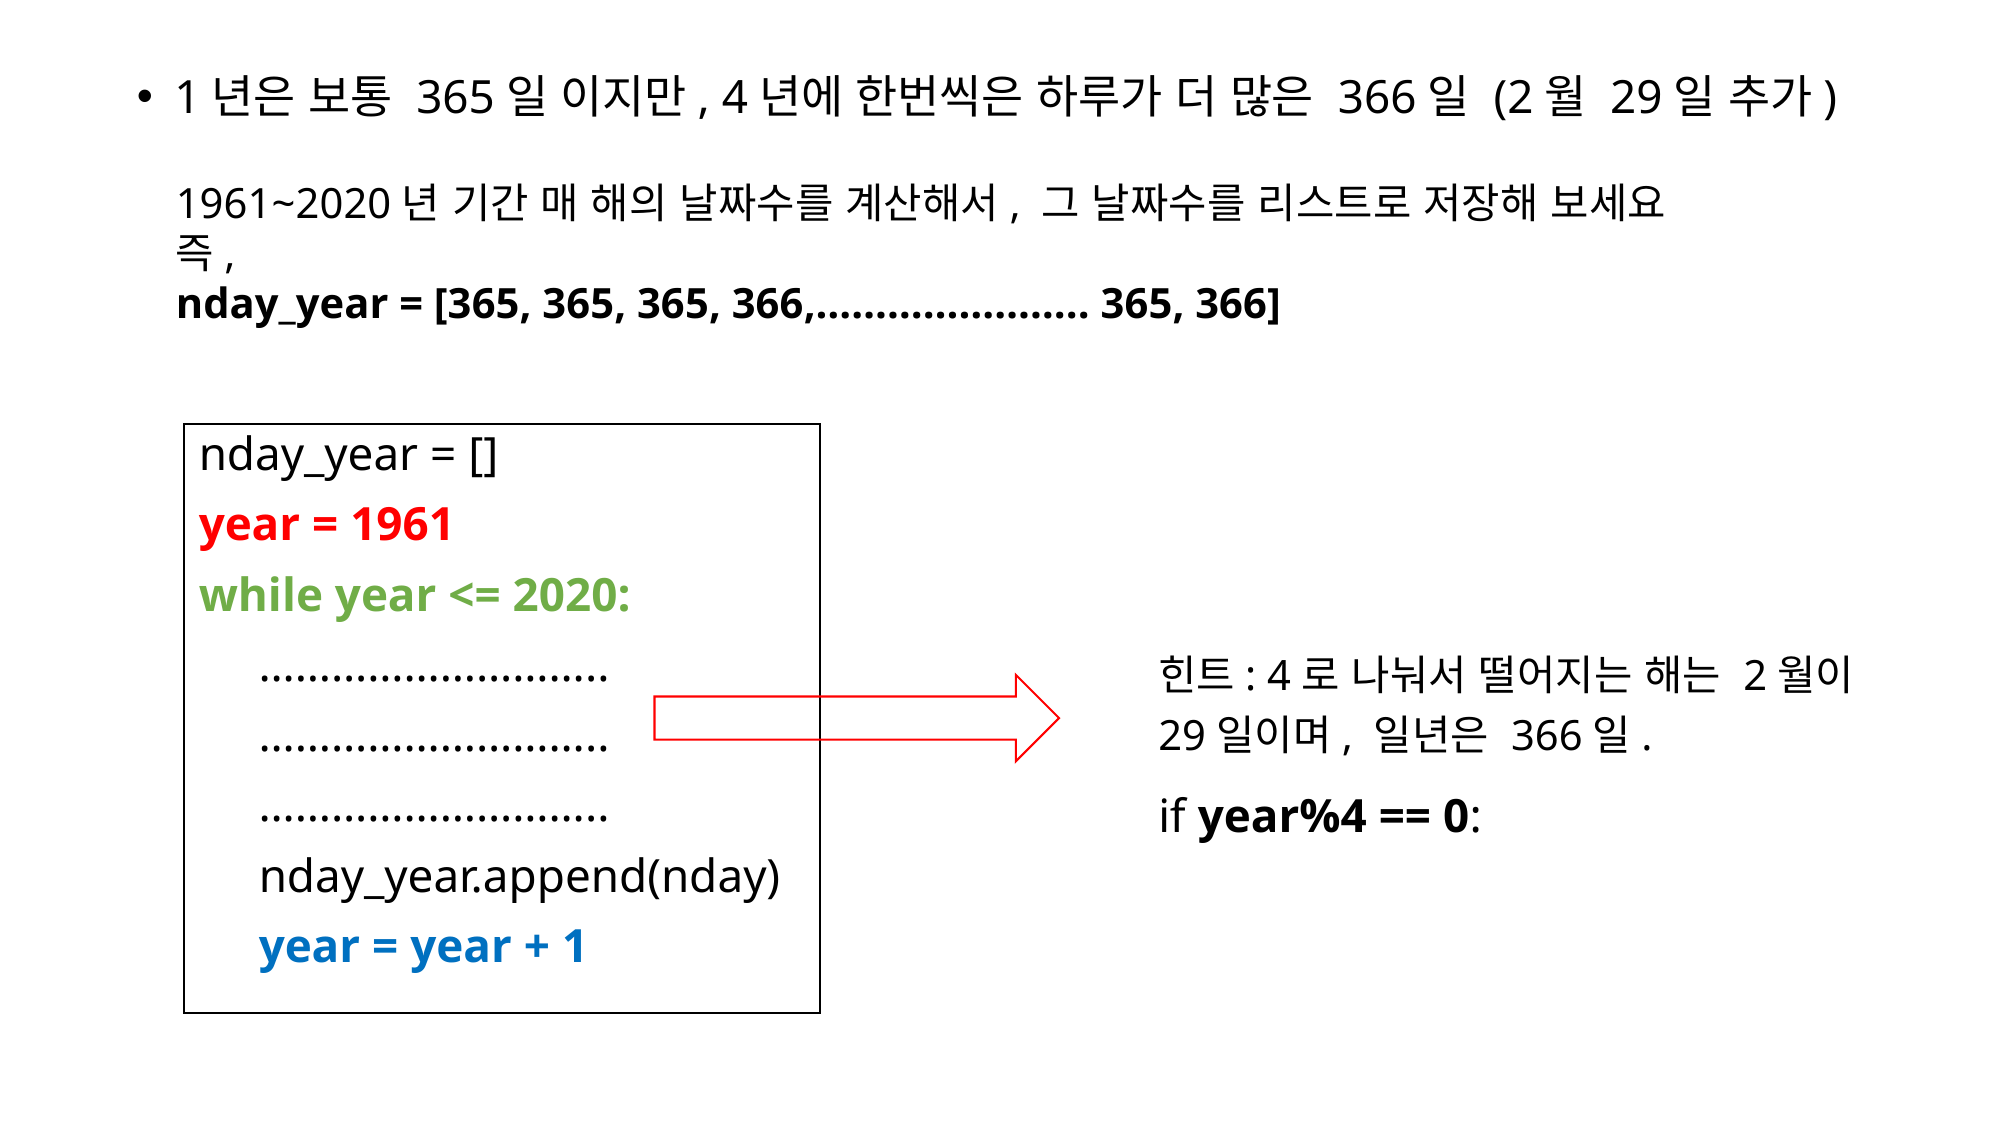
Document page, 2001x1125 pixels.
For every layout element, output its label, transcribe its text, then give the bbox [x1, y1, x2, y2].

text_box 1년은 보통 365일 이지만, 4년에 한번씩은 하루가 더 많은 366일 (2월 29일 추가) [121, 66, 1941, 163]
text_box 힌트: 4로 나눠서 떨어지는 해는 2월이 29일이며, 일년은 366일. if year%4 == 0: [1143, 631, 1917, 849]
text_box [653, 672, 1061, 764]
text_box nday_year = [] year = 1961 while year <= 2020: ……………………….. ……………………….. ……………………….. nday_year.append(nday) year = year + 1 [183, 423, 821, 1014]
text_box 1961~2020년 기간 매 해의 날짜수를 계산해서, 그 날짜수를 리스트로 저장해 보세요 즉, nday_year = [365, 365, 365, 366,………………….. 365, 366] [161, 169, 1827, 335]
